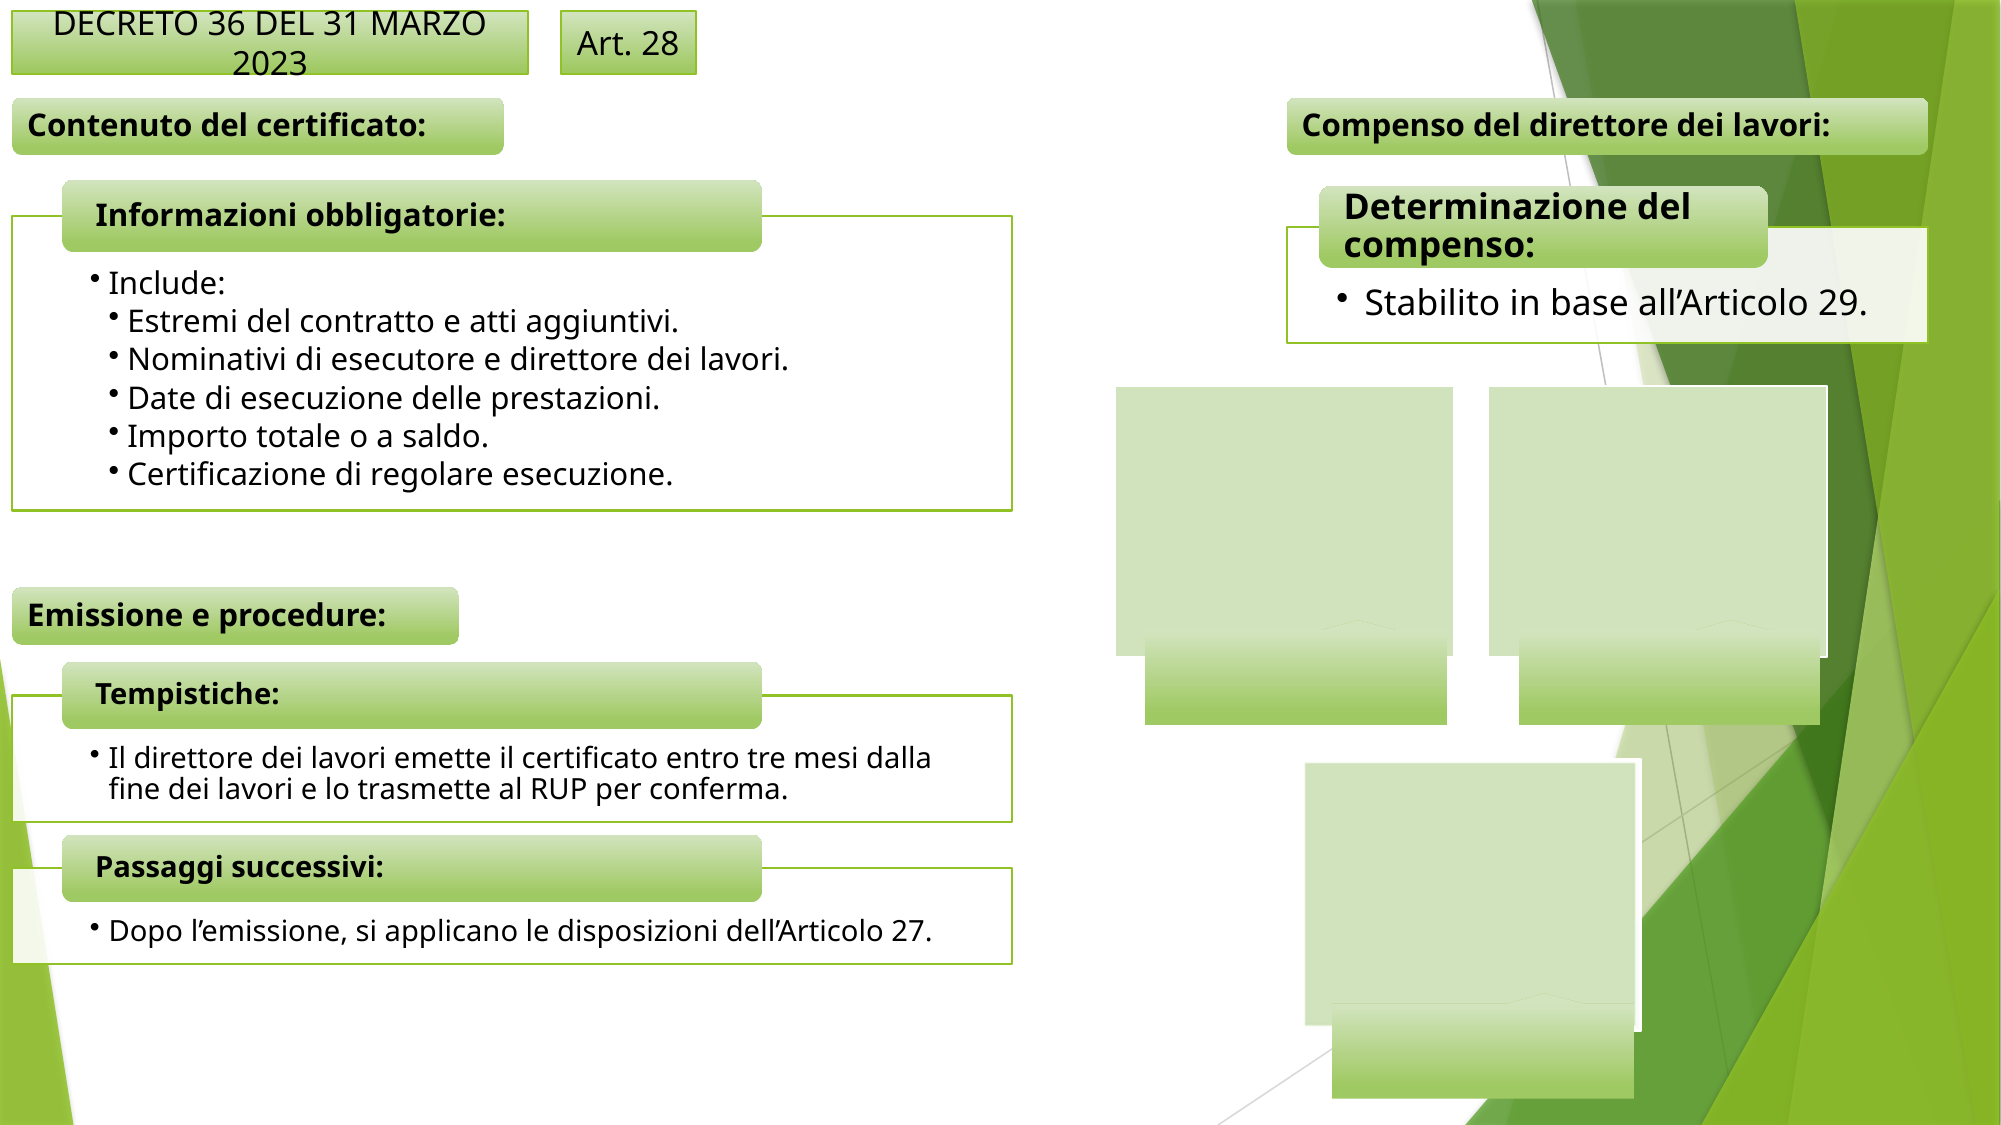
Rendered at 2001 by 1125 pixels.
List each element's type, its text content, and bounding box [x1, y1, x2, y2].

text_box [11, 585, 460, 647]
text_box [1286, 177, 1929, 351]
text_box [1286, 95, 1929, 158]
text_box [11, 177, 1013, 513]
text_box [11, 645, 936, 981]
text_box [11, 95, 505, 158]
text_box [941, 385, 2000, 1100]
text_box Art. 28 [560, 10, 697, 75]
text_box DECRETO 36 DEL 31 MARZO 2023 [11, 10, 529, 75]
